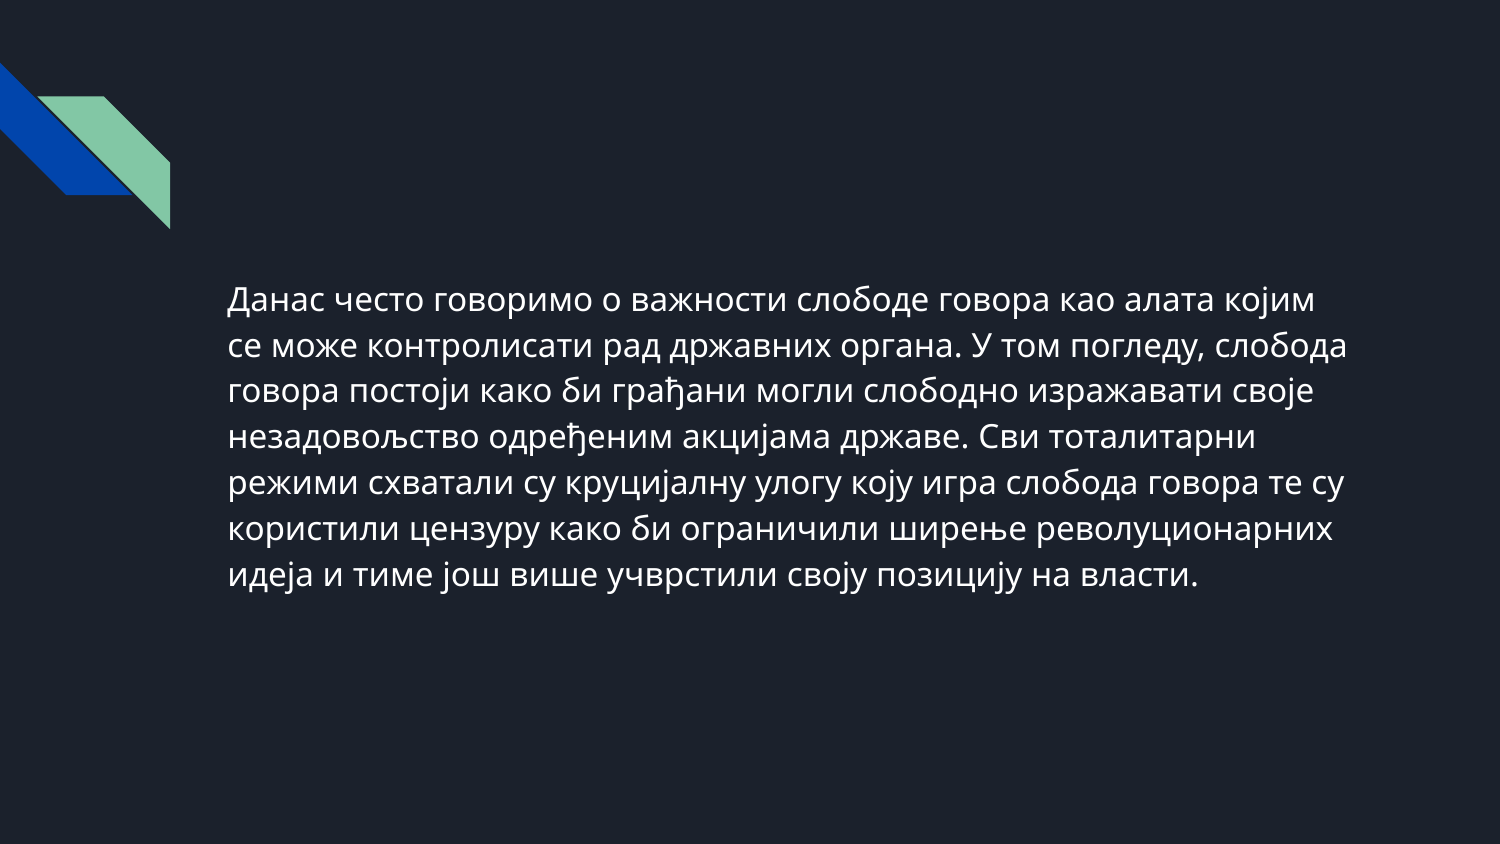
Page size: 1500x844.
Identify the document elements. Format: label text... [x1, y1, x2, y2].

text_box Данас често говоримо о важности слободе говора као алата којим се може контролисати рад државних органа. У том погледу, слобода говора постоји како би грађани могли слободно изражавати своје незадовољство одређеним акцијама државе. Сви тоталитарни режими схватали су круцијалну улогу коју игра слобода говора те су користили цензуру како би ограничили ширење револуционарних идеја и тиме још више учврстили своју позицију на власти. [212, 257, 1368, 735]
